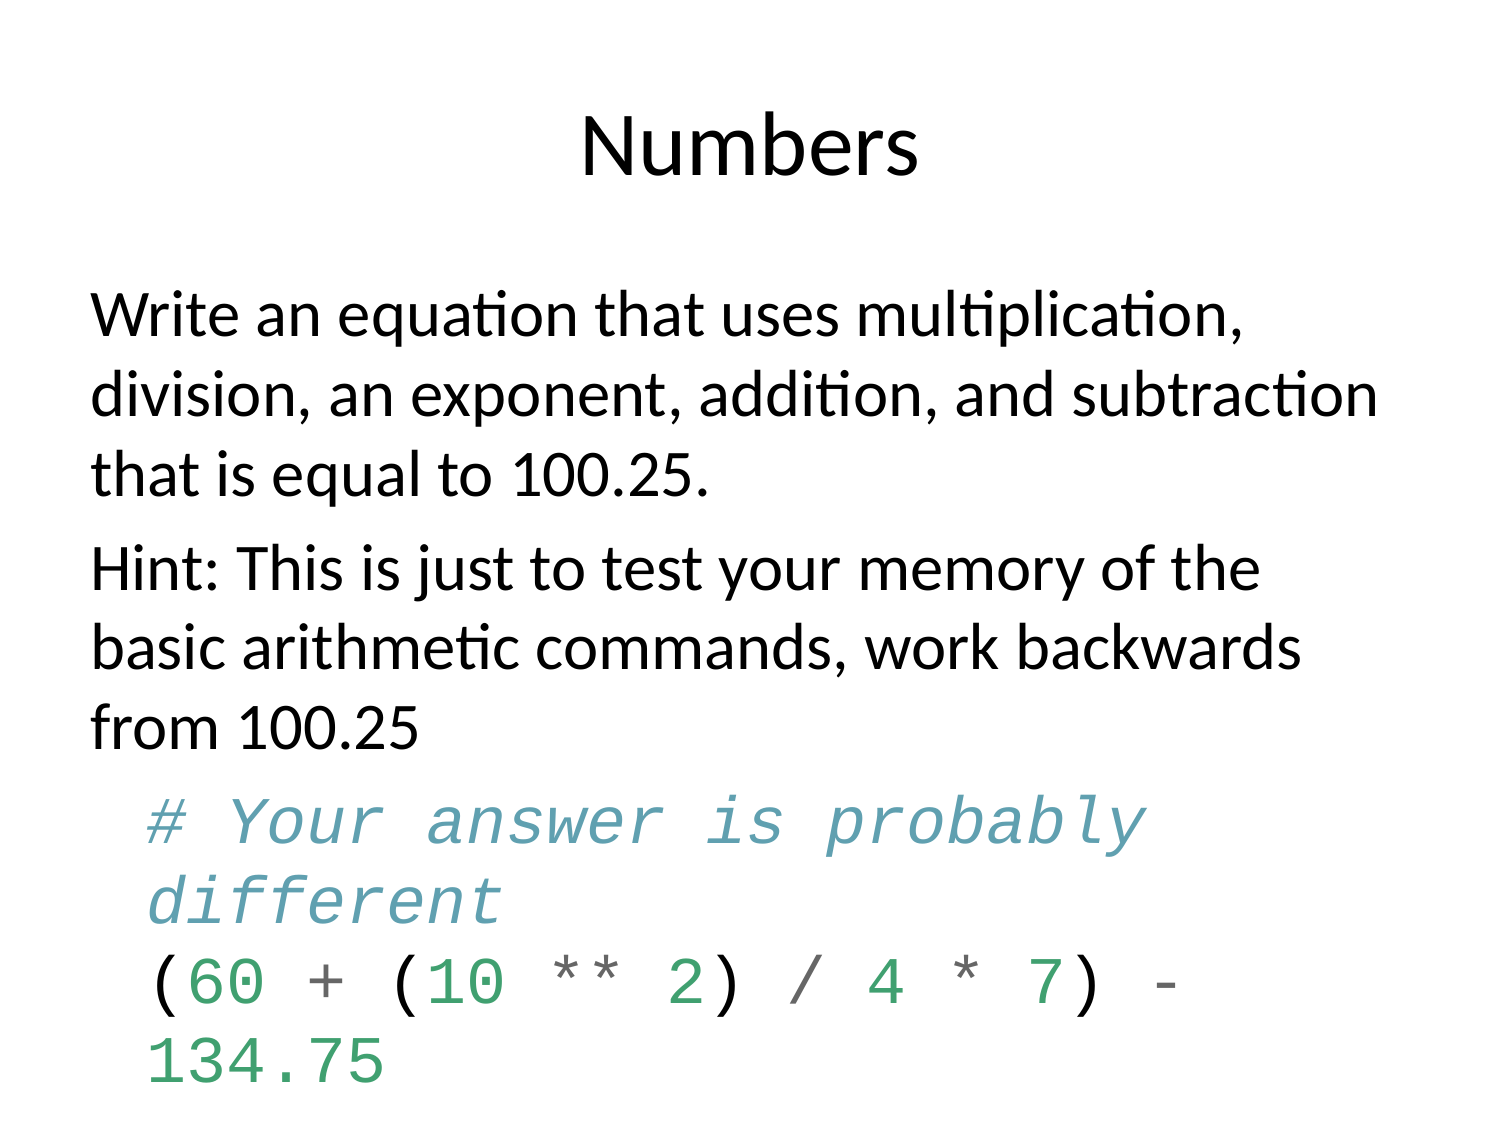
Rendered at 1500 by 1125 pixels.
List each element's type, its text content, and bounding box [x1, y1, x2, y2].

list Write an equation that uses multiplication, division, an exponent, addition, and subtraction that is equal to 100.25. Hint: This is just to test your memory of the basic arithmetic commands, work backwards from 100.25 # Your answer is probably different (60 + (10 ** 2) / 4 * 7) - 134.75 100.25 Answer these 3 questions without typing code. Then type code to check your answer. What is the value of the expression 4 * (6 + 5) What is the value of the expression 4 * 6 + 5 What is the value of the expression 4 + 6 * 5 4 * (6 + 5) 44 4 * 6 + 5 29 4 + 6 * 5 34 What is the type of the result of the expression 3 + 1.5 + 4? Answer: Floating Point Number What would you use to find a number’s square root, as well as its square? # Square root: 100 ** 0.5 10.0 # Square: 10 ** 2 100 [75, 262, 1425, 1005]
title Numbers [75, 45, 1425, 233]
